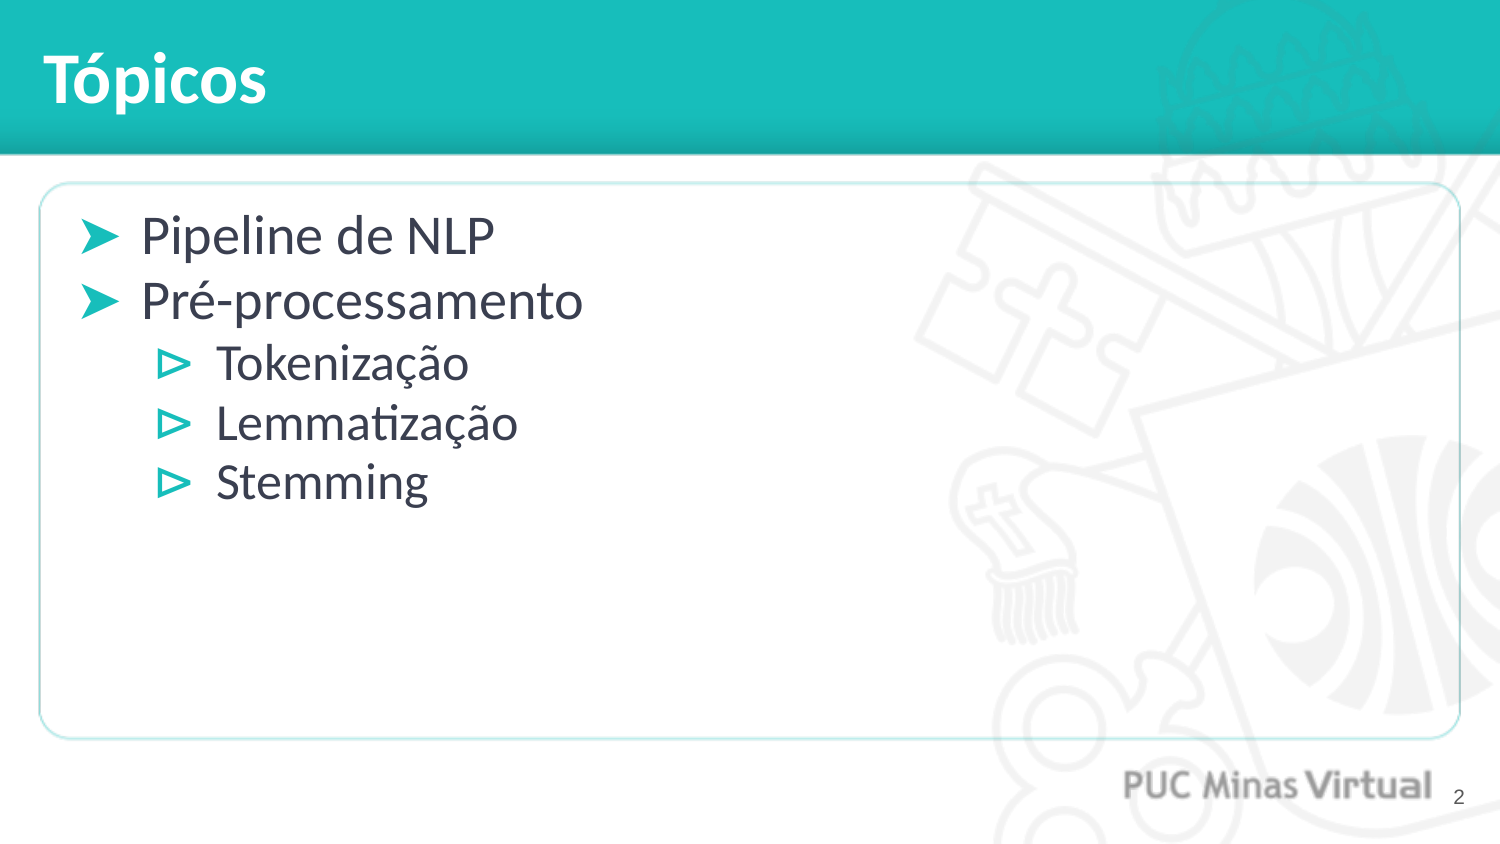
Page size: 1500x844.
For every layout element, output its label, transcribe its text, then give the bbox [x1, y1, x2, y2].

title Tópicos [28, 7, 1073, 163]
picture [0, 0, 1500, 844]
slide_number ‹#› [1389, 764, 1480, 830]
list Pipeline de NLP Pré-processamento Tokenização Lemmatização Stemming [51, 189, 1449, 728]
